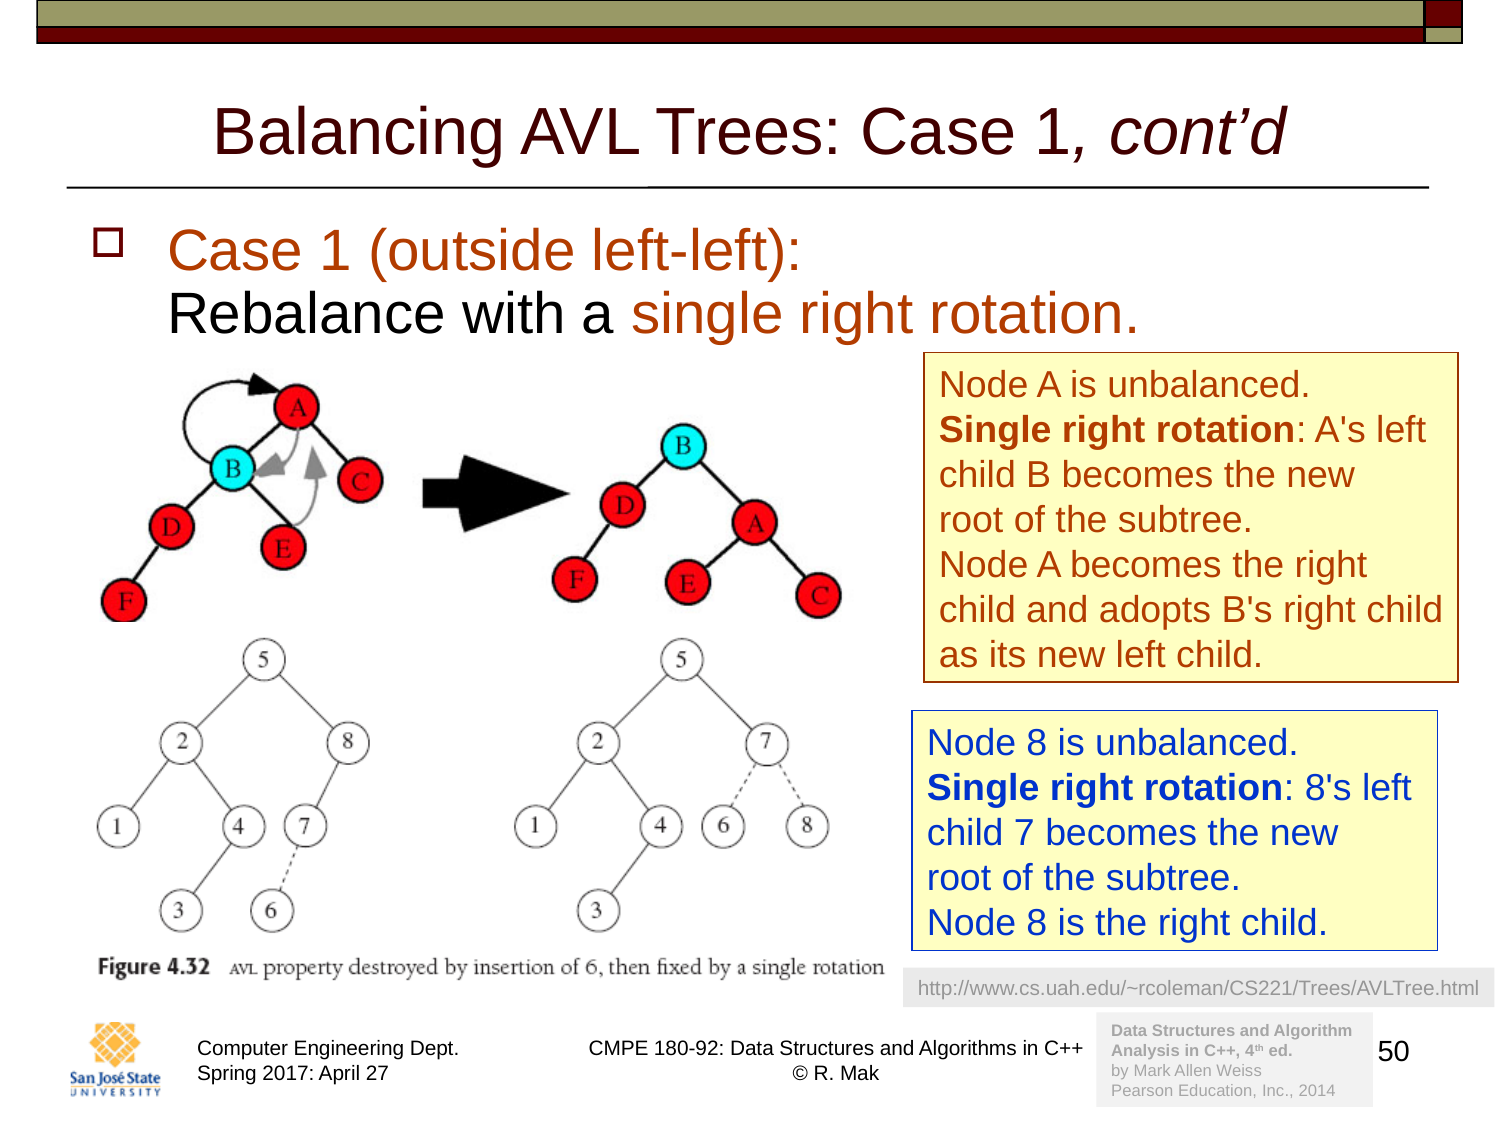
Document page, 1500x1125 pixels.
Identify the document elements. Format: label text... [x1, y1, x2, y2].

text_box Node A is unbalanced. Single right rotation: A's left child B becomes the new root of the subtree. Node A becomes the right child and adopts B's right child as its new left child. [924, 352, 1459, 683]
title Balancing AVL Trees: Case 1, cont’d [75, 67, 1425, 175]
slide_number 50 [1373, 1025, 1425, 1100]
picture [60, 357, 916, 1112]
list Case 1 (outside left-left): Rebalance with a single right rotation. [75, 212, 1425, 368]
text_box http://www.cs.uah.edu/~rcoleman/CS221/Trees/AVLTree.html [920, 967, 1495, 1008]
text_box Node 8 is unbalanced. Single right rotation: 8's left child 7 becomes the new root of the subtree. Node 8 is the right child. [920, 710, 1438, 951]
text_box Data Structures and Algorithm Analysis in C++, 4th ed. by Mark Allen Weiss Pearson Education, Inc., 2014 [1096, 1012, 1373, 1107]
